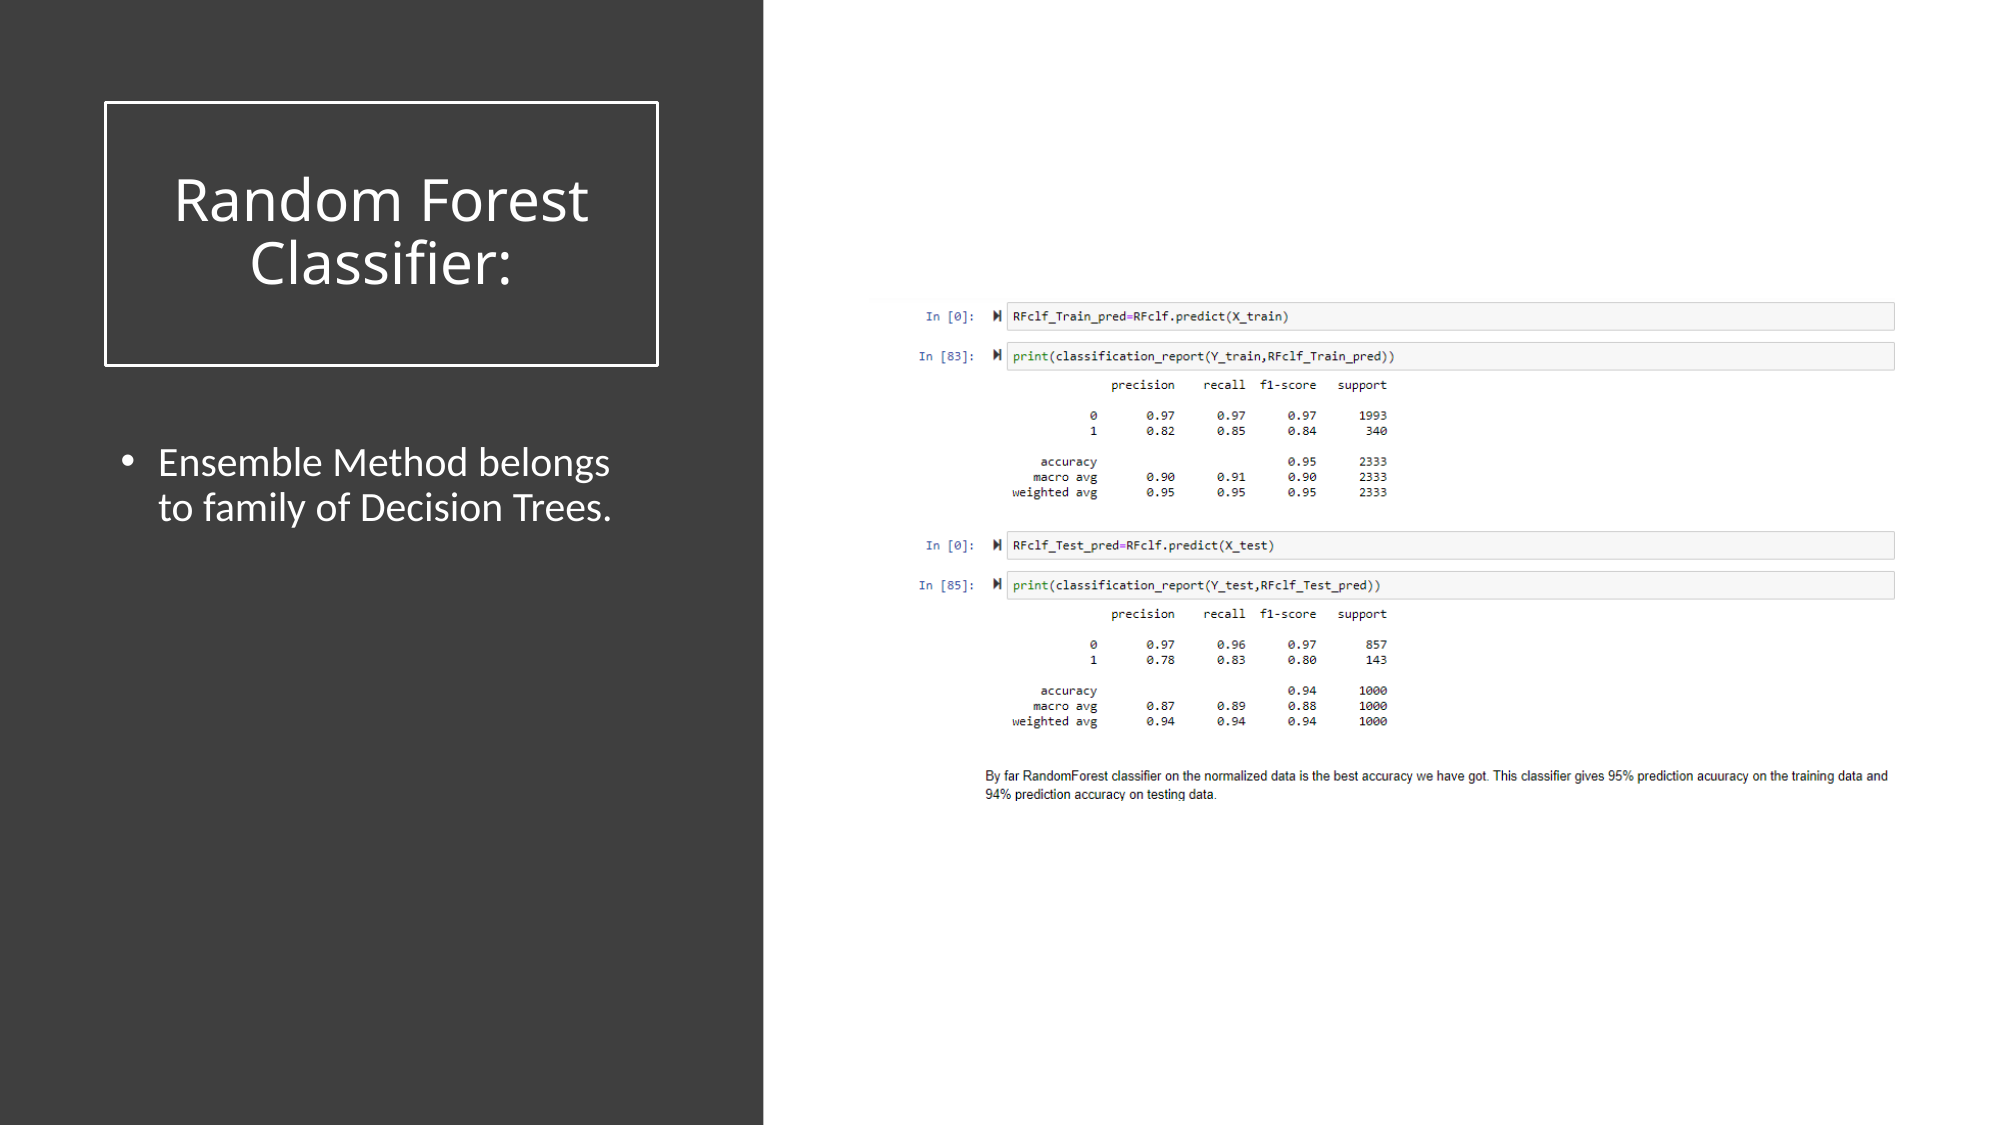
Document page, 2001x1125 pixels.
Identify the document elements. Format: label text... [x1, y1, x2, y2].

picture [869, 298, 1895, 801]
text_box [0, 0, 764, 1125]
list Ensemble Method belongs to family of Decision Trees. [105, 432, 658, 994]
title Random Forest Classifier: [105, 102, 658, 366]
